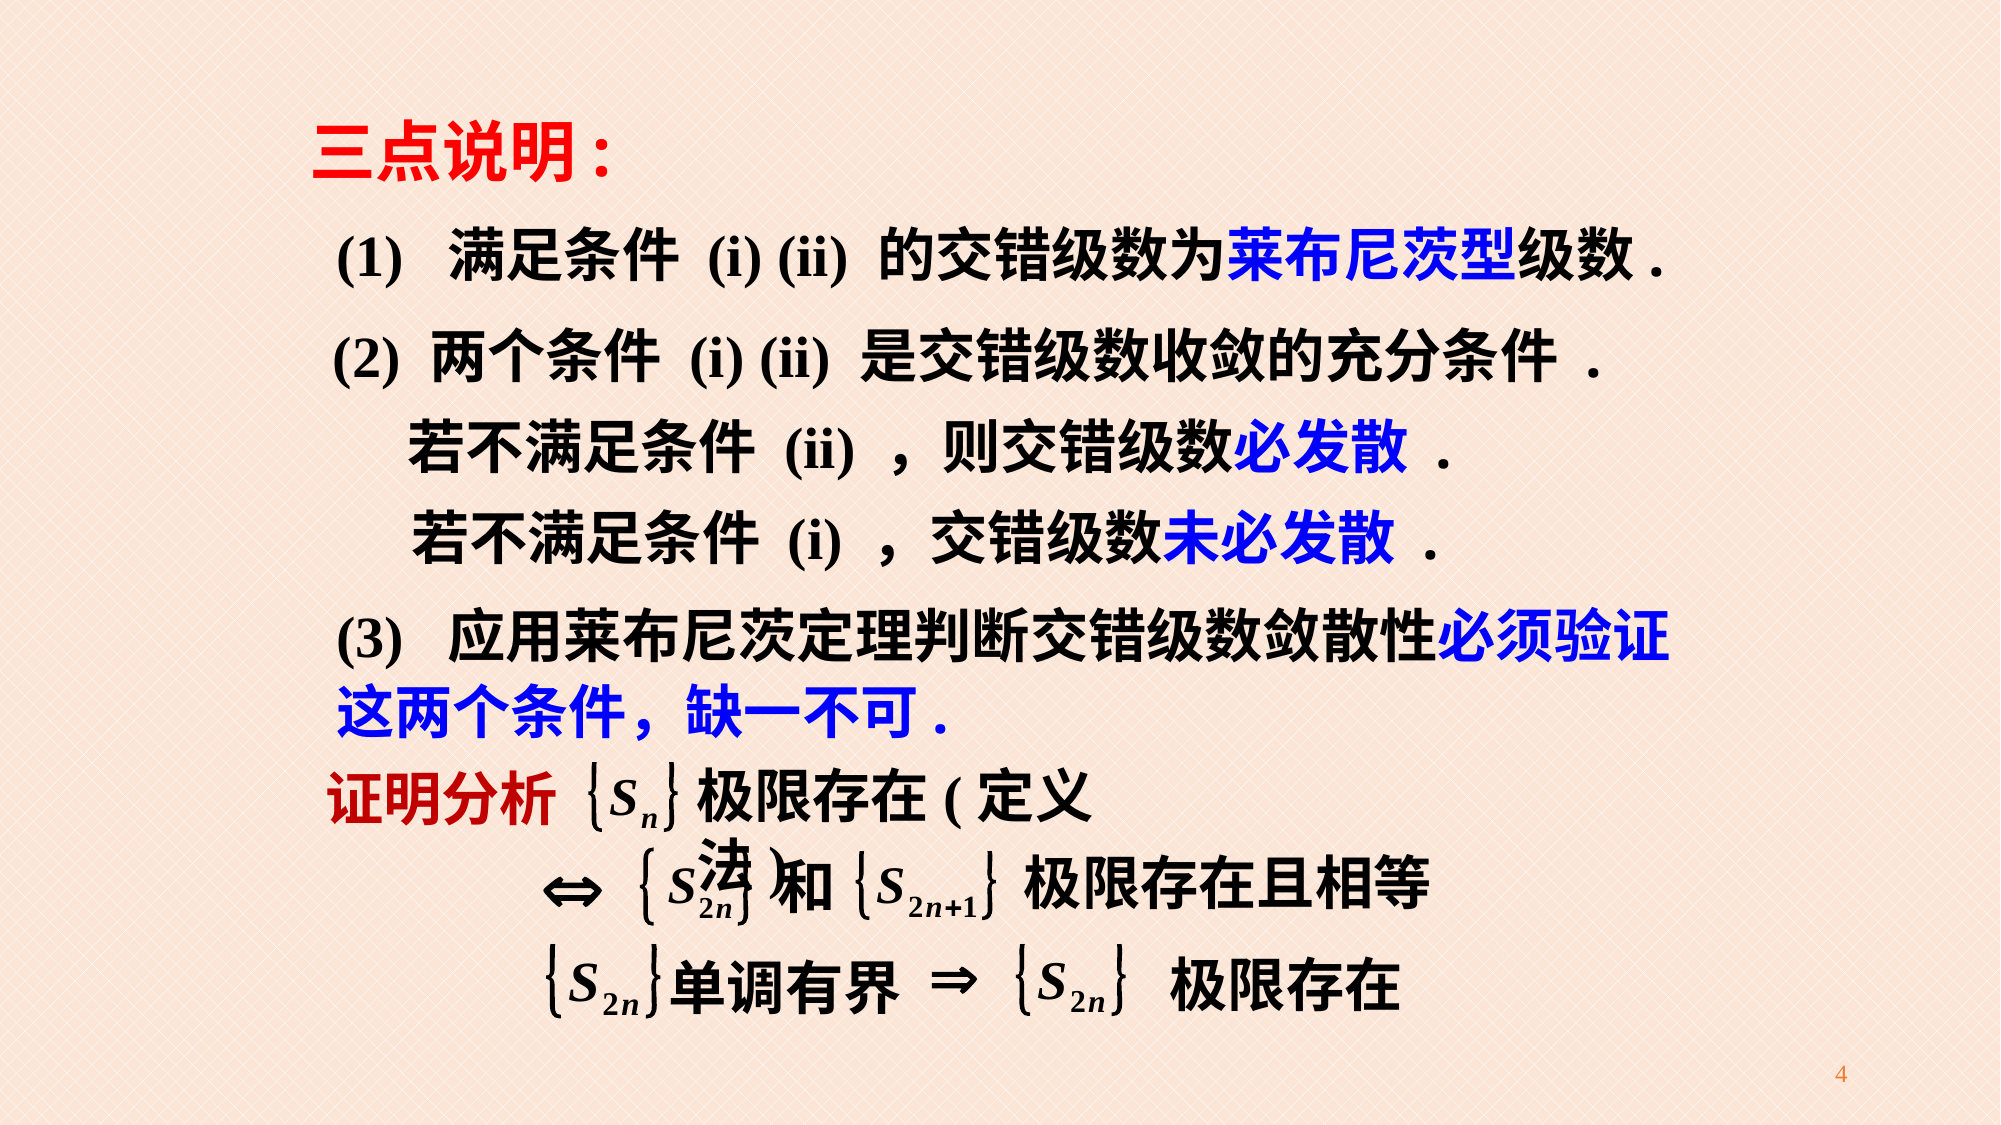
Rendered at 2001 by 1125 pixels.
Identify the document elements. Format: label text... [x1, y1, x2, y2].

text_box (3) 应用莱布尼茨定理判断交错级数敛散性必须验证这两个条件，缺一不可. [321, 584, 1688, 753]
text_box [1009, 940, 1439, 1027]
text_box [539, 943, 932, 1030]
text_box 三点说明: [294, 102, 645, 198]
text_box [529, 865, 629, 929]
text_box (2) 两个条件 (i) (ii) 是交错级数收敛的充分条件 . [317, 304, 1643, 397]
text_box (1) 满足条件 (i) (ii) 的交错级数为莱布尼茨型级数. [321, 182, 1672, 296]
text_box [581, 751, 1184, 842]
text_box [921, 956, 1005, 1014]
slide_number 4 [1412, 1042, 1863, 1103]
text_box 证明分析 [310, 754, 579, 840]
text_box 若不满足条件 (ii) ，则交错级数必发散 . [392, 375, 1643, 488]
text_box 若不满足条件 (i) ，交错级数未必发散 . [396, 465, 1647, 579]
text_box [634, 838, 1459, 935]
